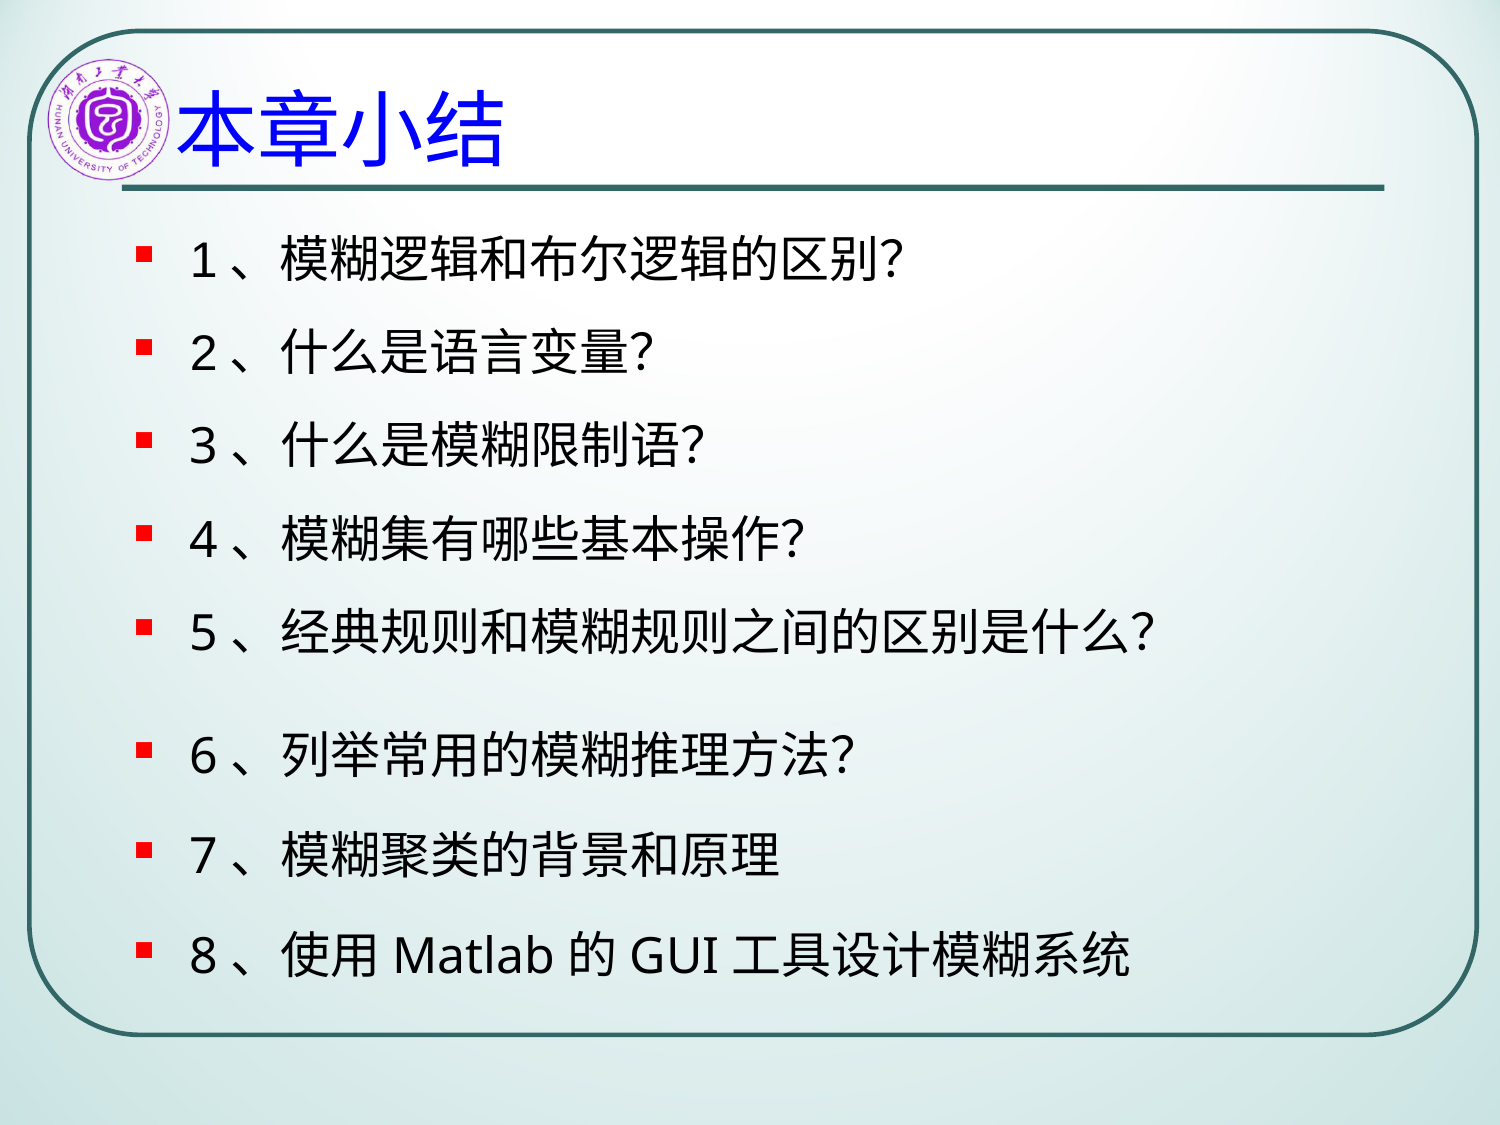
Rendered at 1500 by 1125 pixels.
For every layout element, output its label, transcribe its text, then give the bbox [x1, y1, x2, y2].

title 本章小结 [159, 66, 1422, 185]
picture [0, 0, 1500, 1125]
list 1、模糊逻辑和布尔逻辑的区别？ 2、什么是语言变量？ 3、什么是模糊限制语？ 4、模糊集有哪些基本操作？ 5、经典规则和模糊规则之间的区别是什么？ 6、列举常用的模糊推理方法？ 7、模糊聚类的背景和原理 8、使用Matlab的GUI工具设计模糊系统 [118, 220, 1382, 1029]
